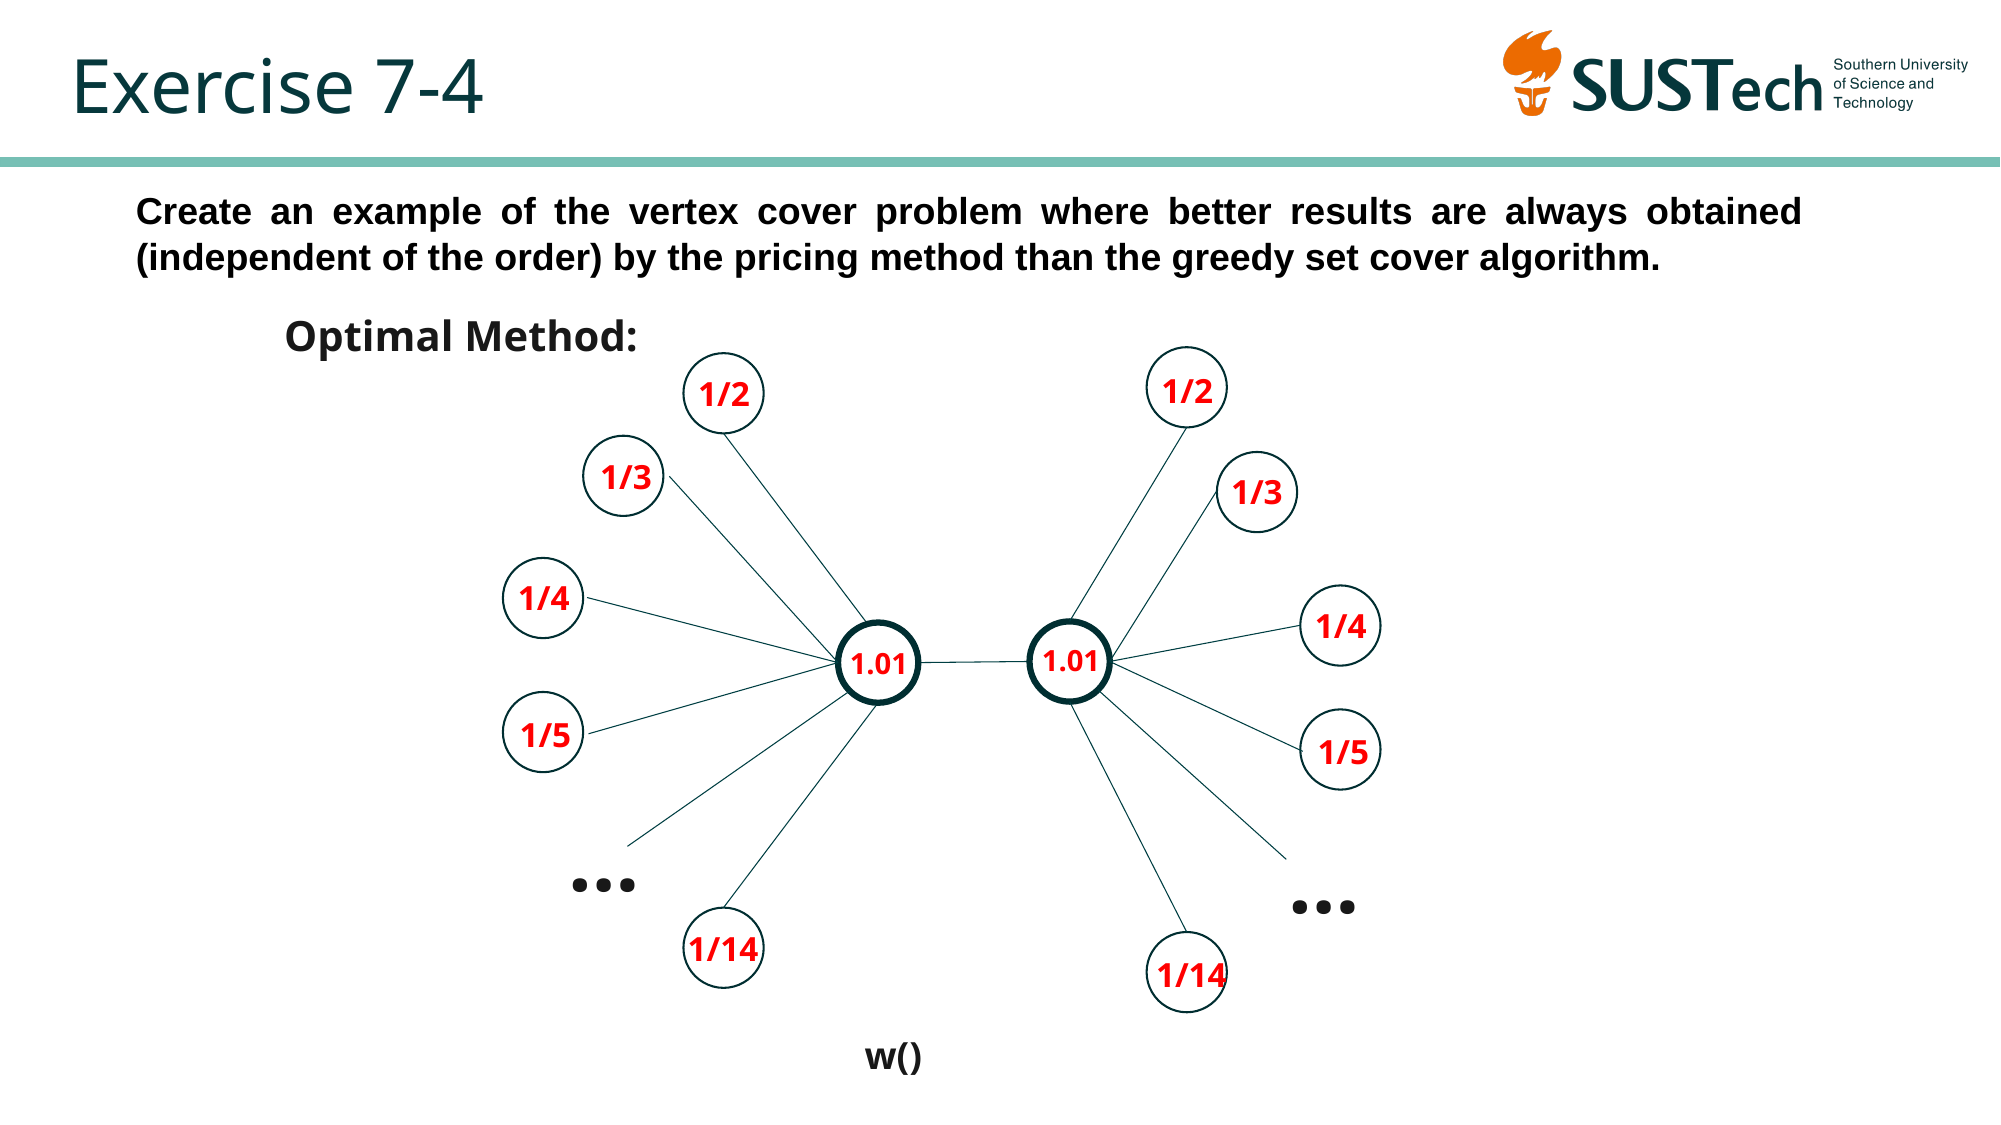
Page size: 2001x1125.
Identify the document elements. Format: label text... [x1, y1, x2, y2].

text_box Create an example of the vertex cover problem where better results are always obtained (independent of the order) by the pricing method than the greedy set cover algorithm. [121, 180, 1819, 285]
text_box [502, 347, 1403, 1085]
text_box Exercise 7-4 [55, 31, 906, 136]
text_box Optimal Method: [269, 302, 712, 368]
picture [1503, 30, 1968, 116]
text_box [0, 157, 2000, 167]
